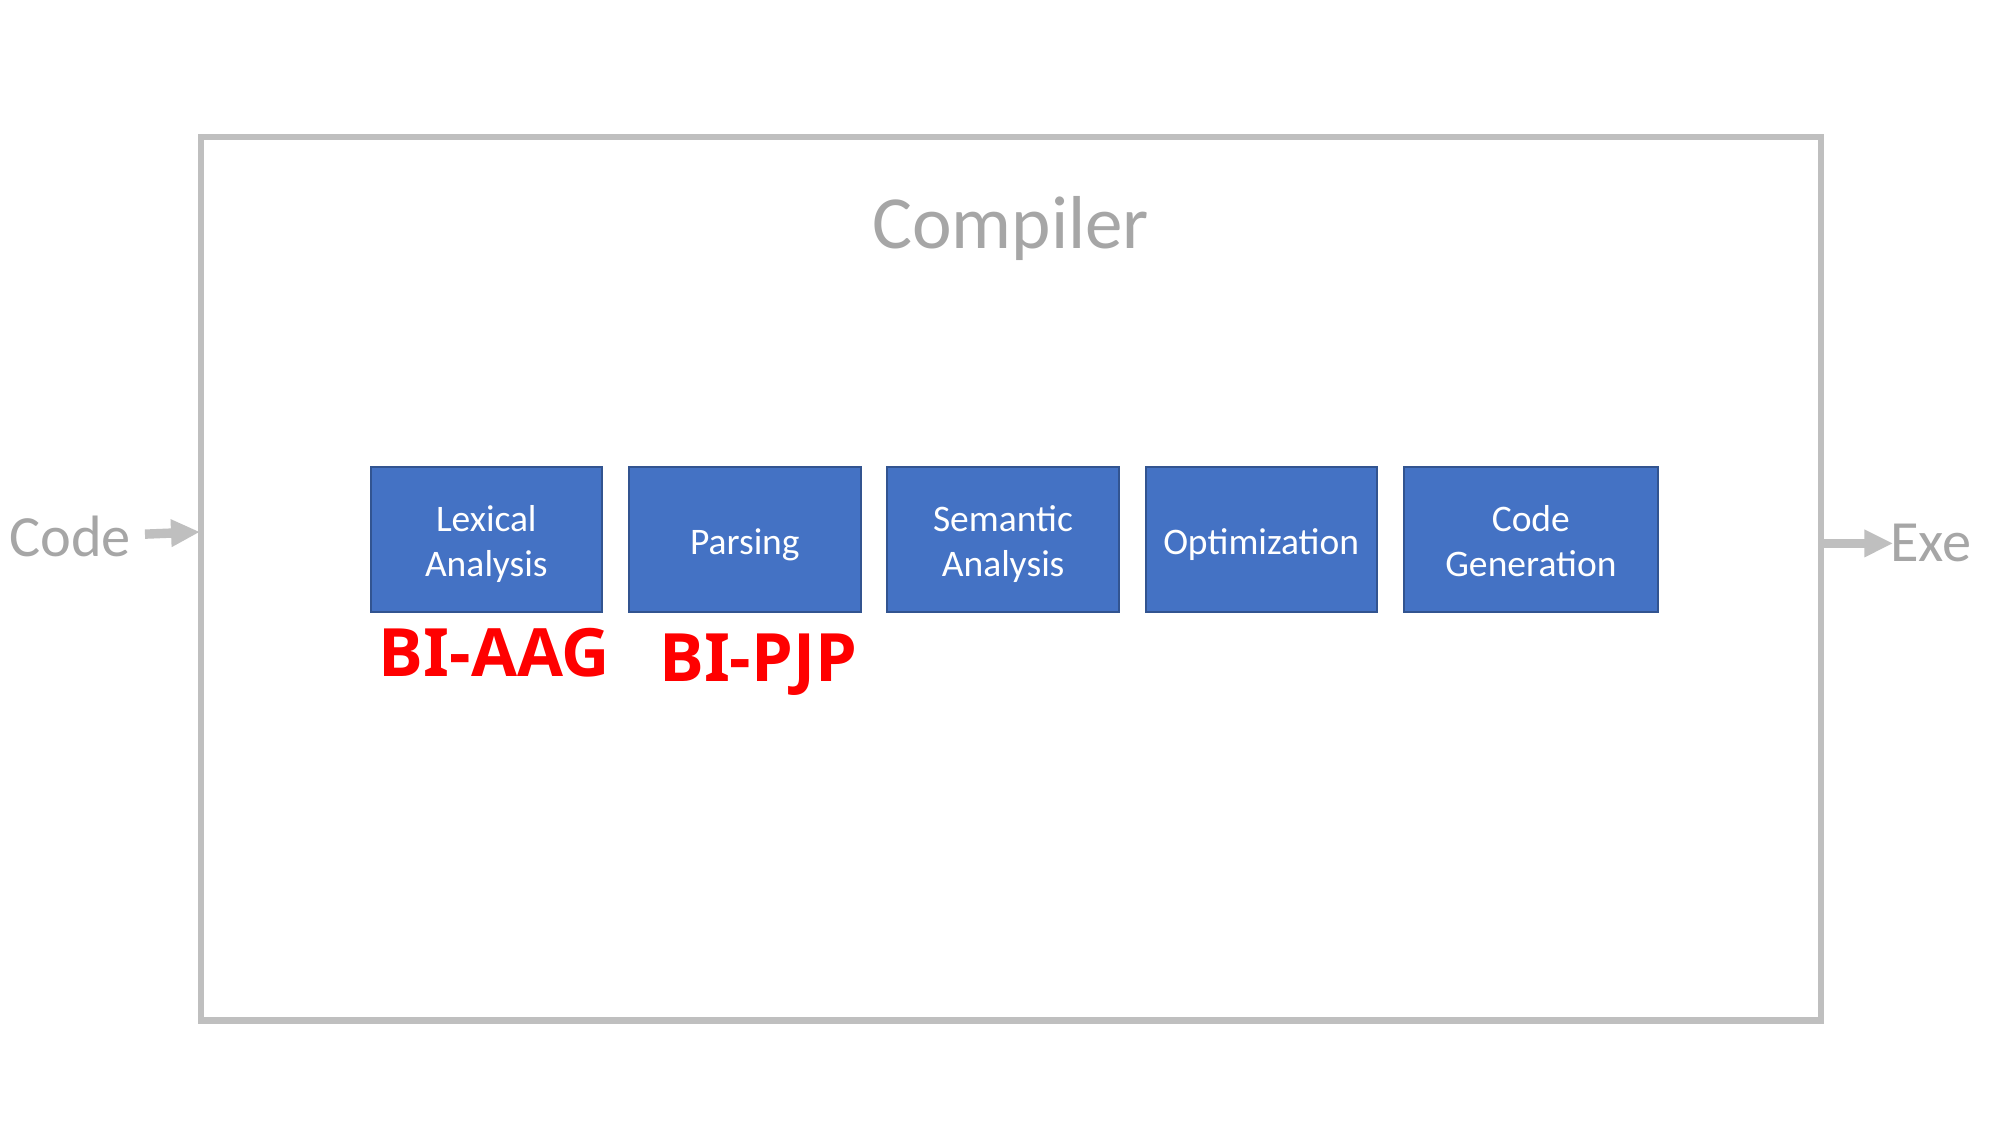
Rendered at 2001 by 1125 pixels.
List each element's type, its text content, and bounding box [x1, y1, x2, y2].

text_box BI-AAG [363, 611, 726, 734]
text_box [144, 531, 200, 535]
text_box Exe [1875, 496, 1987, 581]
text_box Code [0, 490, 146, 576]
text_box Semantic Analysis [886, 466, 1120, 613]
text_box Lexical Analysis [370, 466, 603, 611]
text_box Code Generation [1403, 466, 1659, 613]
text_box Compiler [200, 136, 1822, 1022]
text_box BI-PJP [644, 616, 1006, 739]
text_box Parsing [628, 466, 862, 613]
text_box Optimization [1145, 466, 1378, 613]
